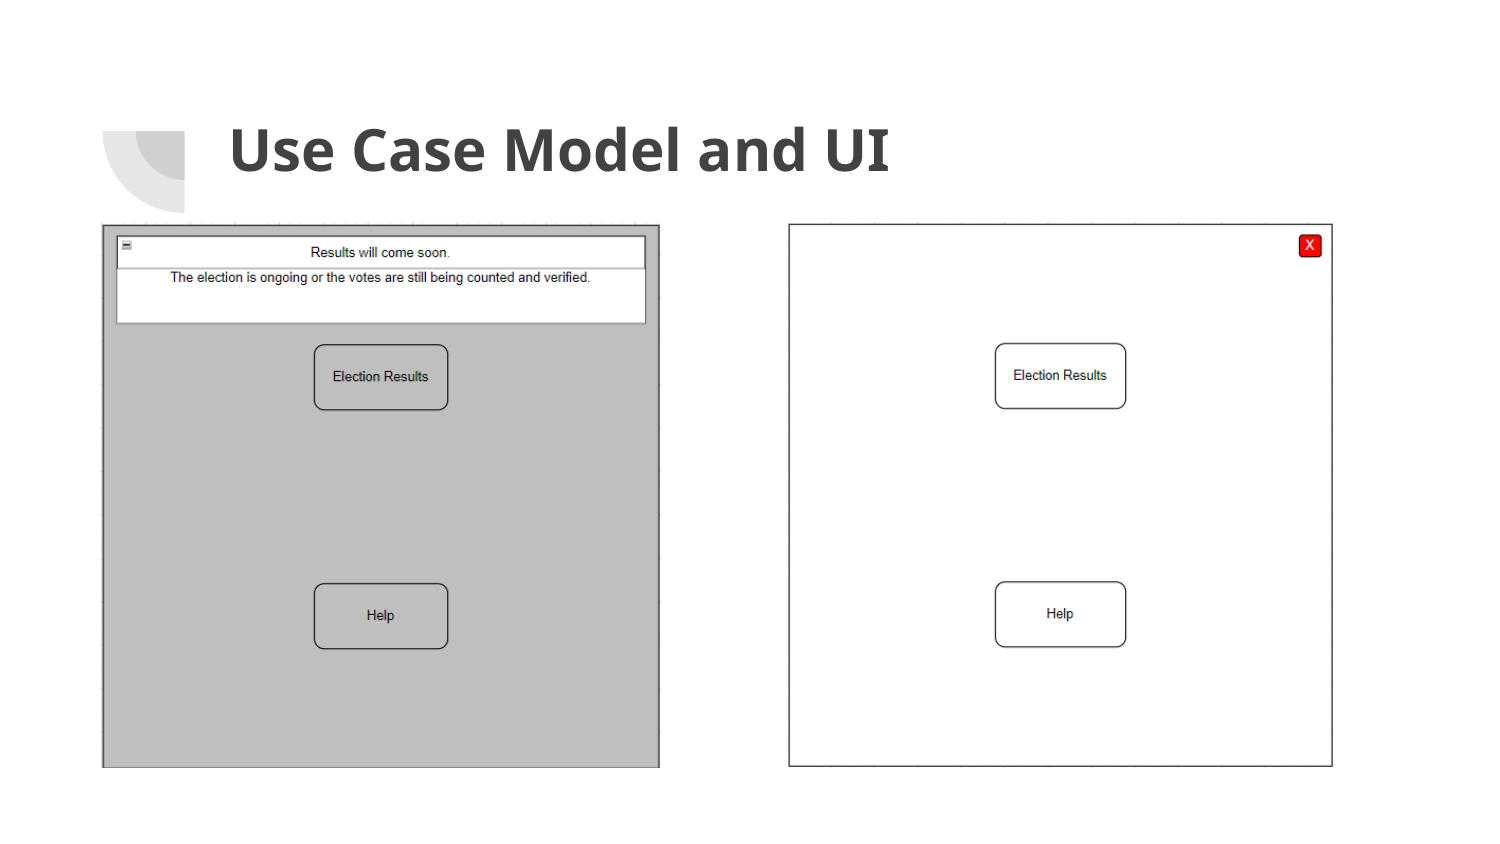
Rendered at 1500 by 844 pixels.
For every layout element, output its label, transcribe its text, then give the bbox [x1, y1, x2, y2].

picture [100, 222, 661, 768]
picture [788, 222, 1333, 768]
title Use Case Model and UI [213, 98, 1368, 263]
